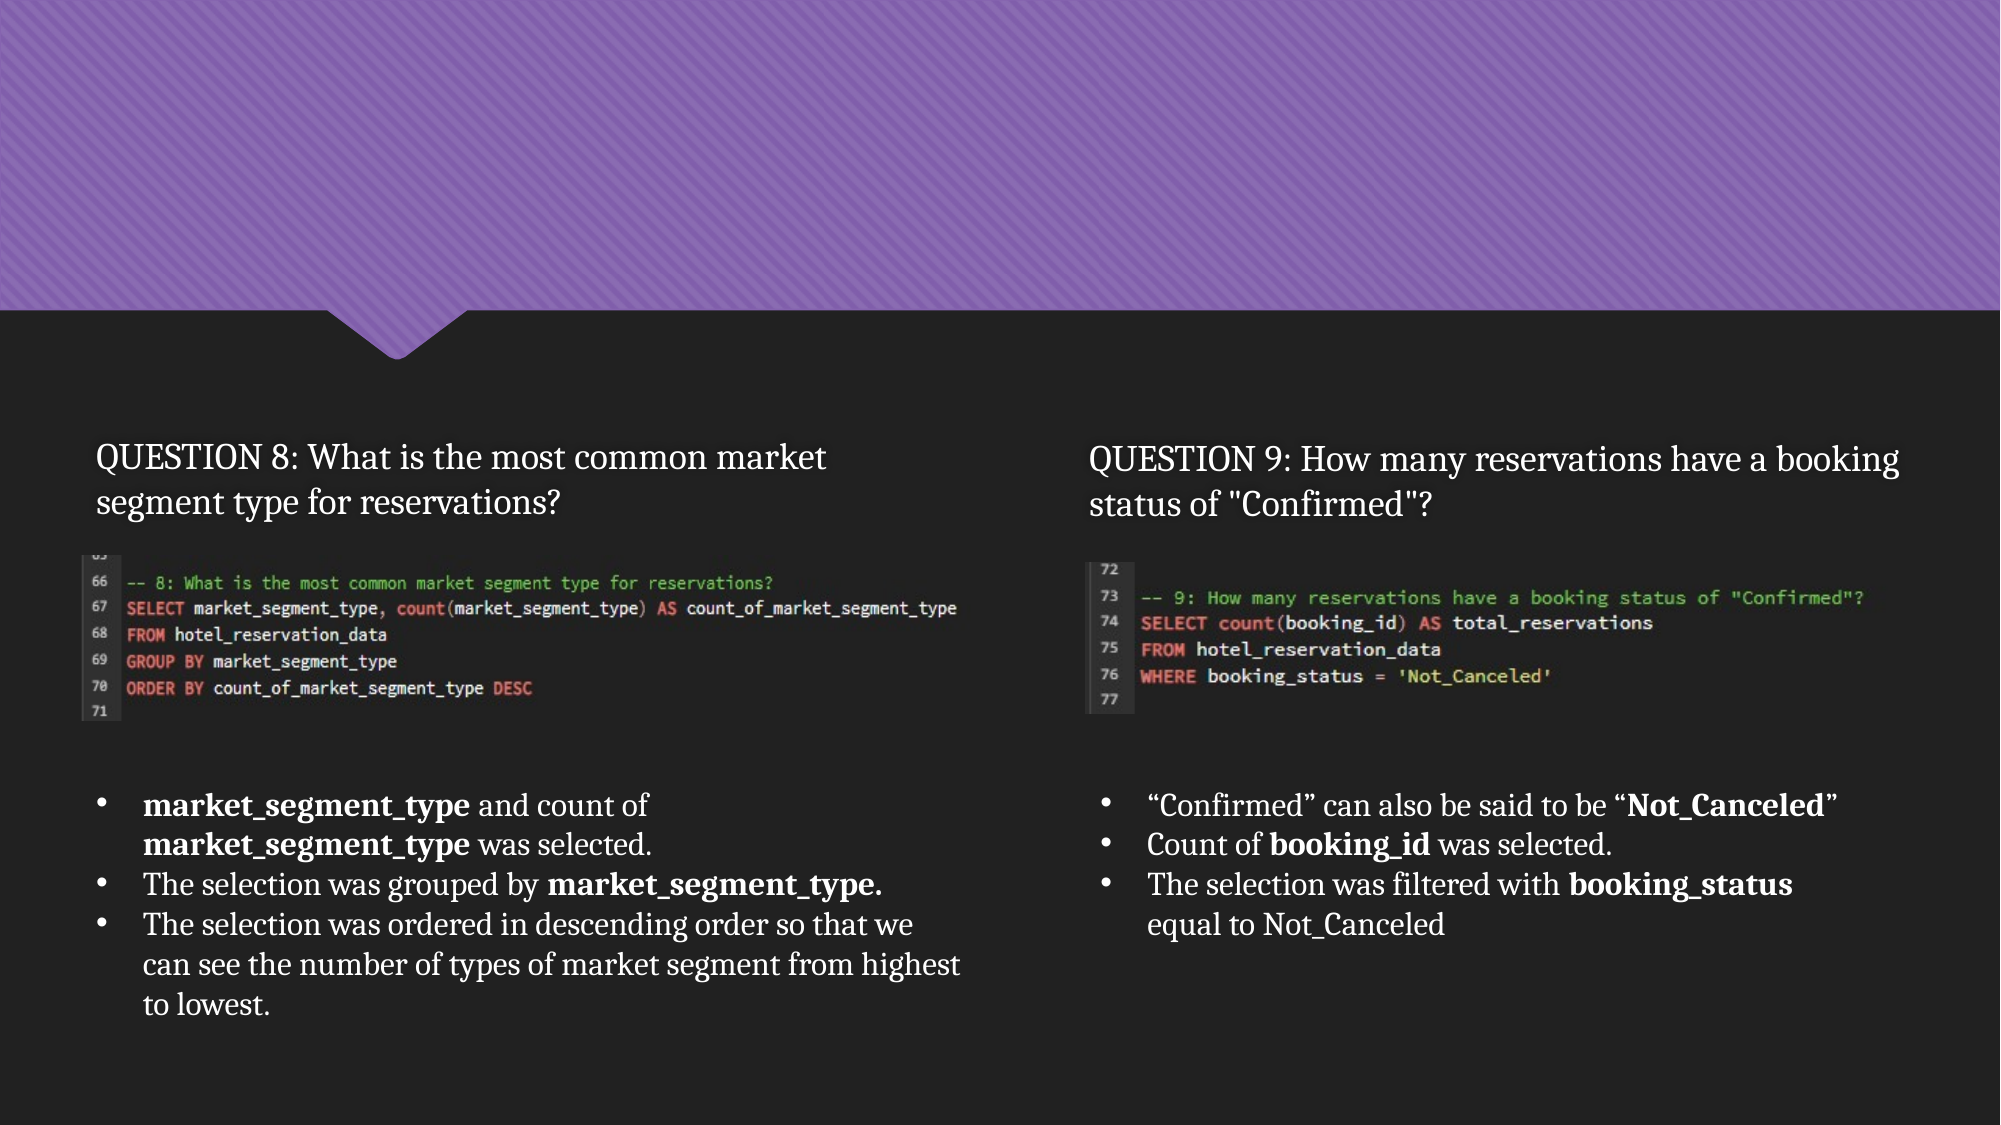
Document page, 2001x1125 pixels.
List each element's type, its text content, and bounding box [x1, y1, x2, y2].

text_box QUESTION 9: How many reservations have a booking status of "Confirmed"? [1074, 367, 1953, 592]
picture [1085, 562, 1954, 715]
text_box “Confirmed” can also be said to be “Not_Canceled” Count of booking_id was selected. The selection was filtered with booking_status equal to Not_Canceled [1085, 775, 1871, 990]
text_box market_segment_type and count of market_segment_type was selected. The selection was grouped by market_segment_type. The selection was ordered in descending order so that we can see the number of types of market segment from highest to lowest. [81, 775, 978, 1070]
picture [81, 555, 1001, 722]
text_box QUESTION 8: What is the most common market segment type for reservations? [81, 366, 964, 555]
